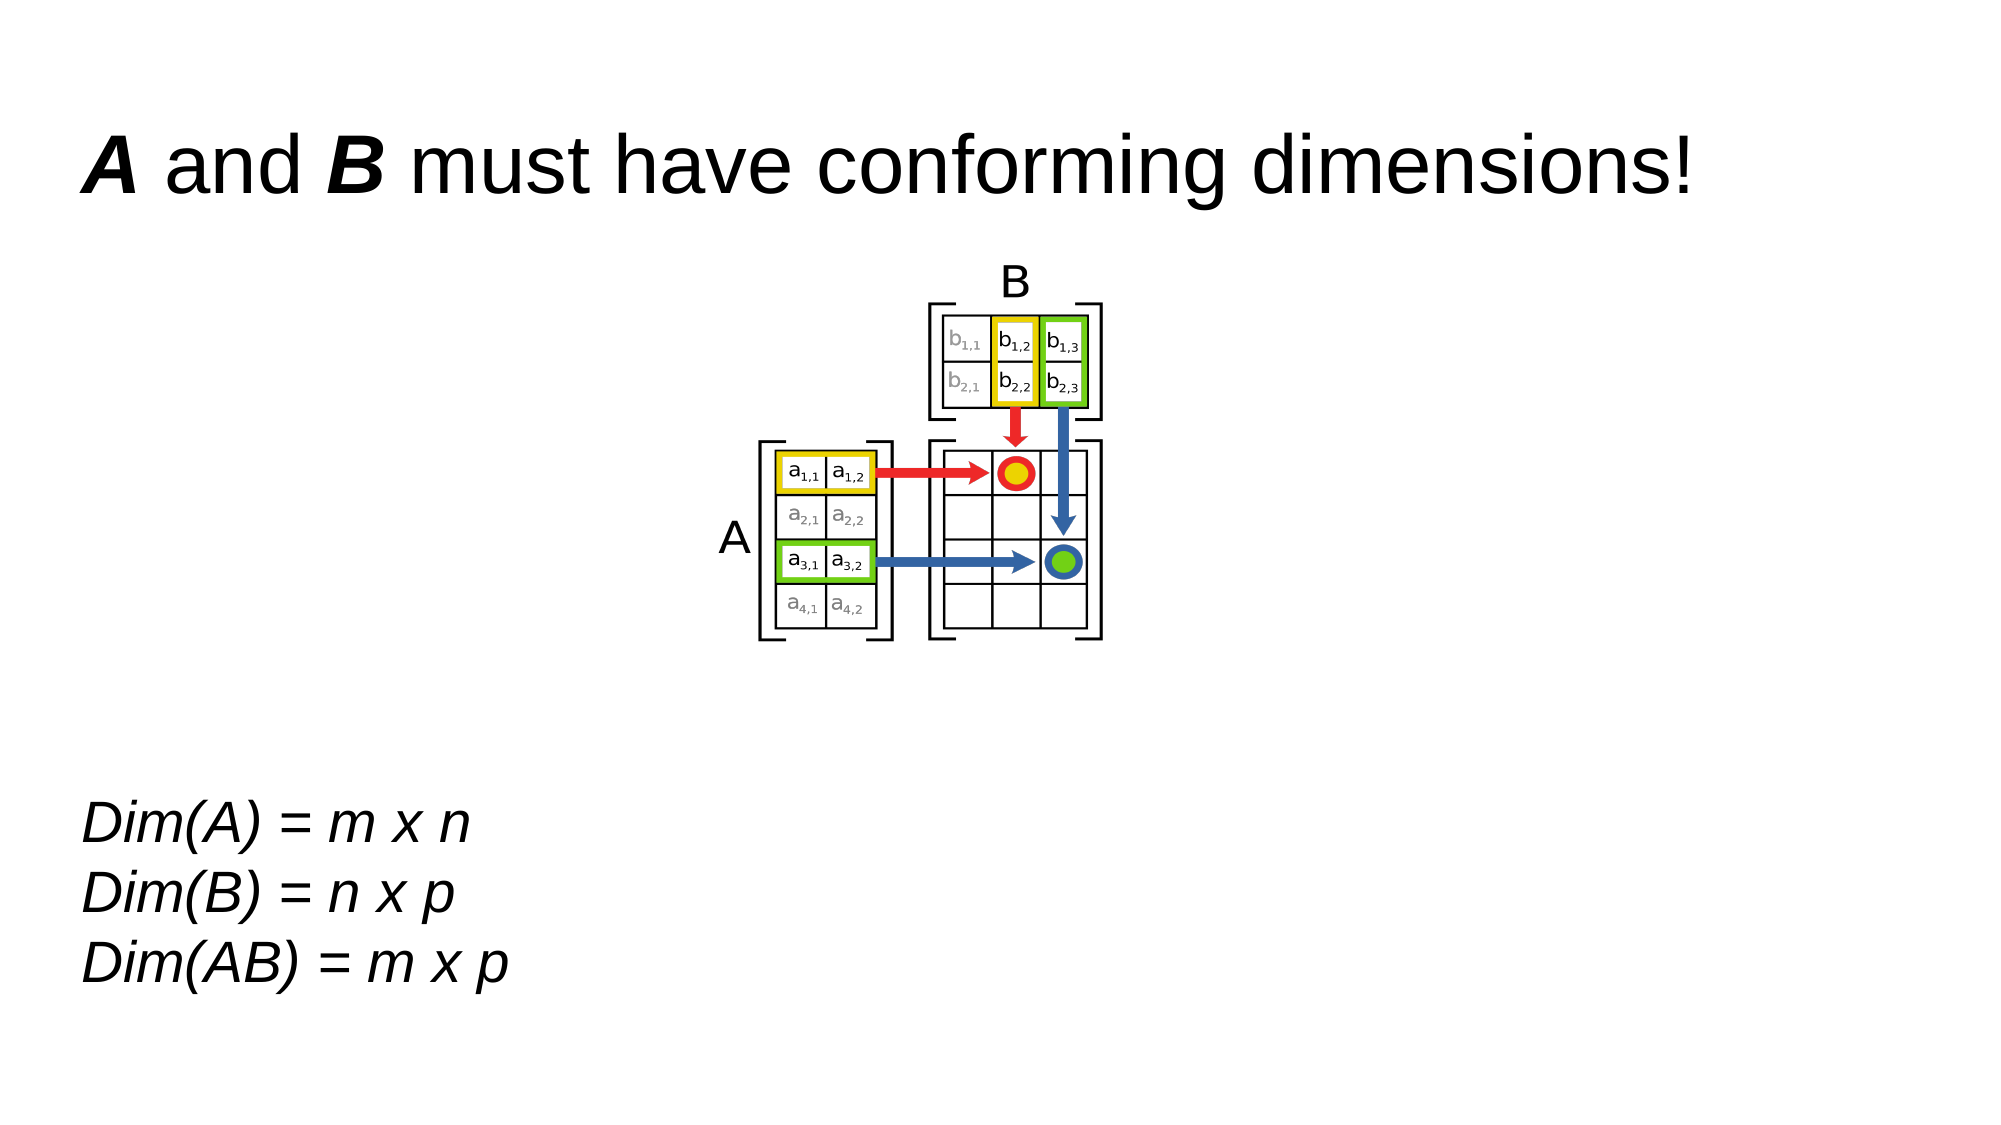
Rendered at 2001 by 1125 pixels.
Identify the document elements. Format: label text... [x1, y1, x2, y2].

text_box Dim(A) = m x n Dim(B) = n x p Dim(AB) = m x p [66, 776, 1934, 1002]
text_box A and B must have conforming dimensions! [66, 103, 1934, 218]
picture [714, 262, 1200, 691]
